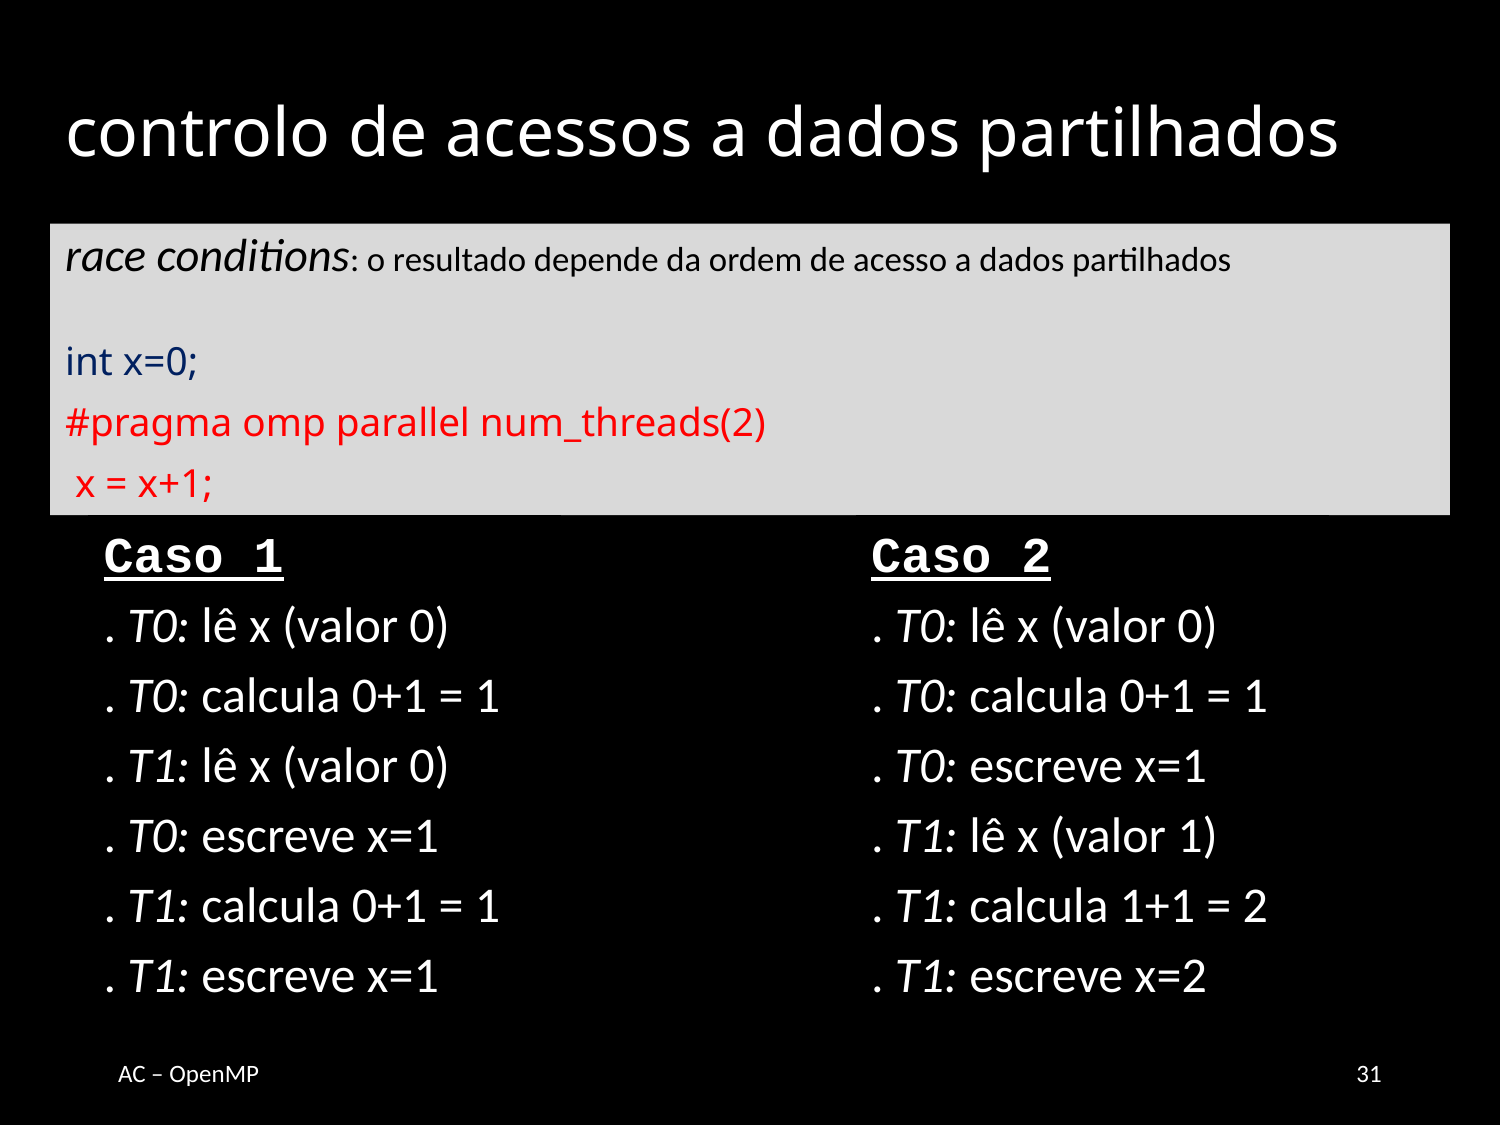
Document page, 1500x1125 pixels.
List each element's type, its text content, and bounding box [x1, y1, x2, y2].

list race conditions: o resultado depende da ordem de acesso a dados partilhados int x=0; #pragma omp parallel num_threads(2) x = x+1; [50, 223, 1450, 516]
slide_number 31 [1059, 1042, 1397, 1103]
slide_number AC – OpenMP [103, 1042, 441, 1103]
text_box Caso 1 . T0: lê x (valor 0) . T0: calcula 0+1 = 1 . T1: lê x (valor 0) . T0: escreve x=1 . T1: calcula 0+1 = 1 . T1: escreve x=1 [88, 515, 561, 1024]
title controlo de acessos a dados partilhados [50, 59, 1450, 209]
text_box Caso 2 . T0: lê x (valor 0) . T0: calcula 0+1 = 1 . T0: escreve x=1 . T1: lê x (valor 1) . T1: calcula 1+1 = 2 . T1: escreve x=2 [856, 515, 1329, 1024]
